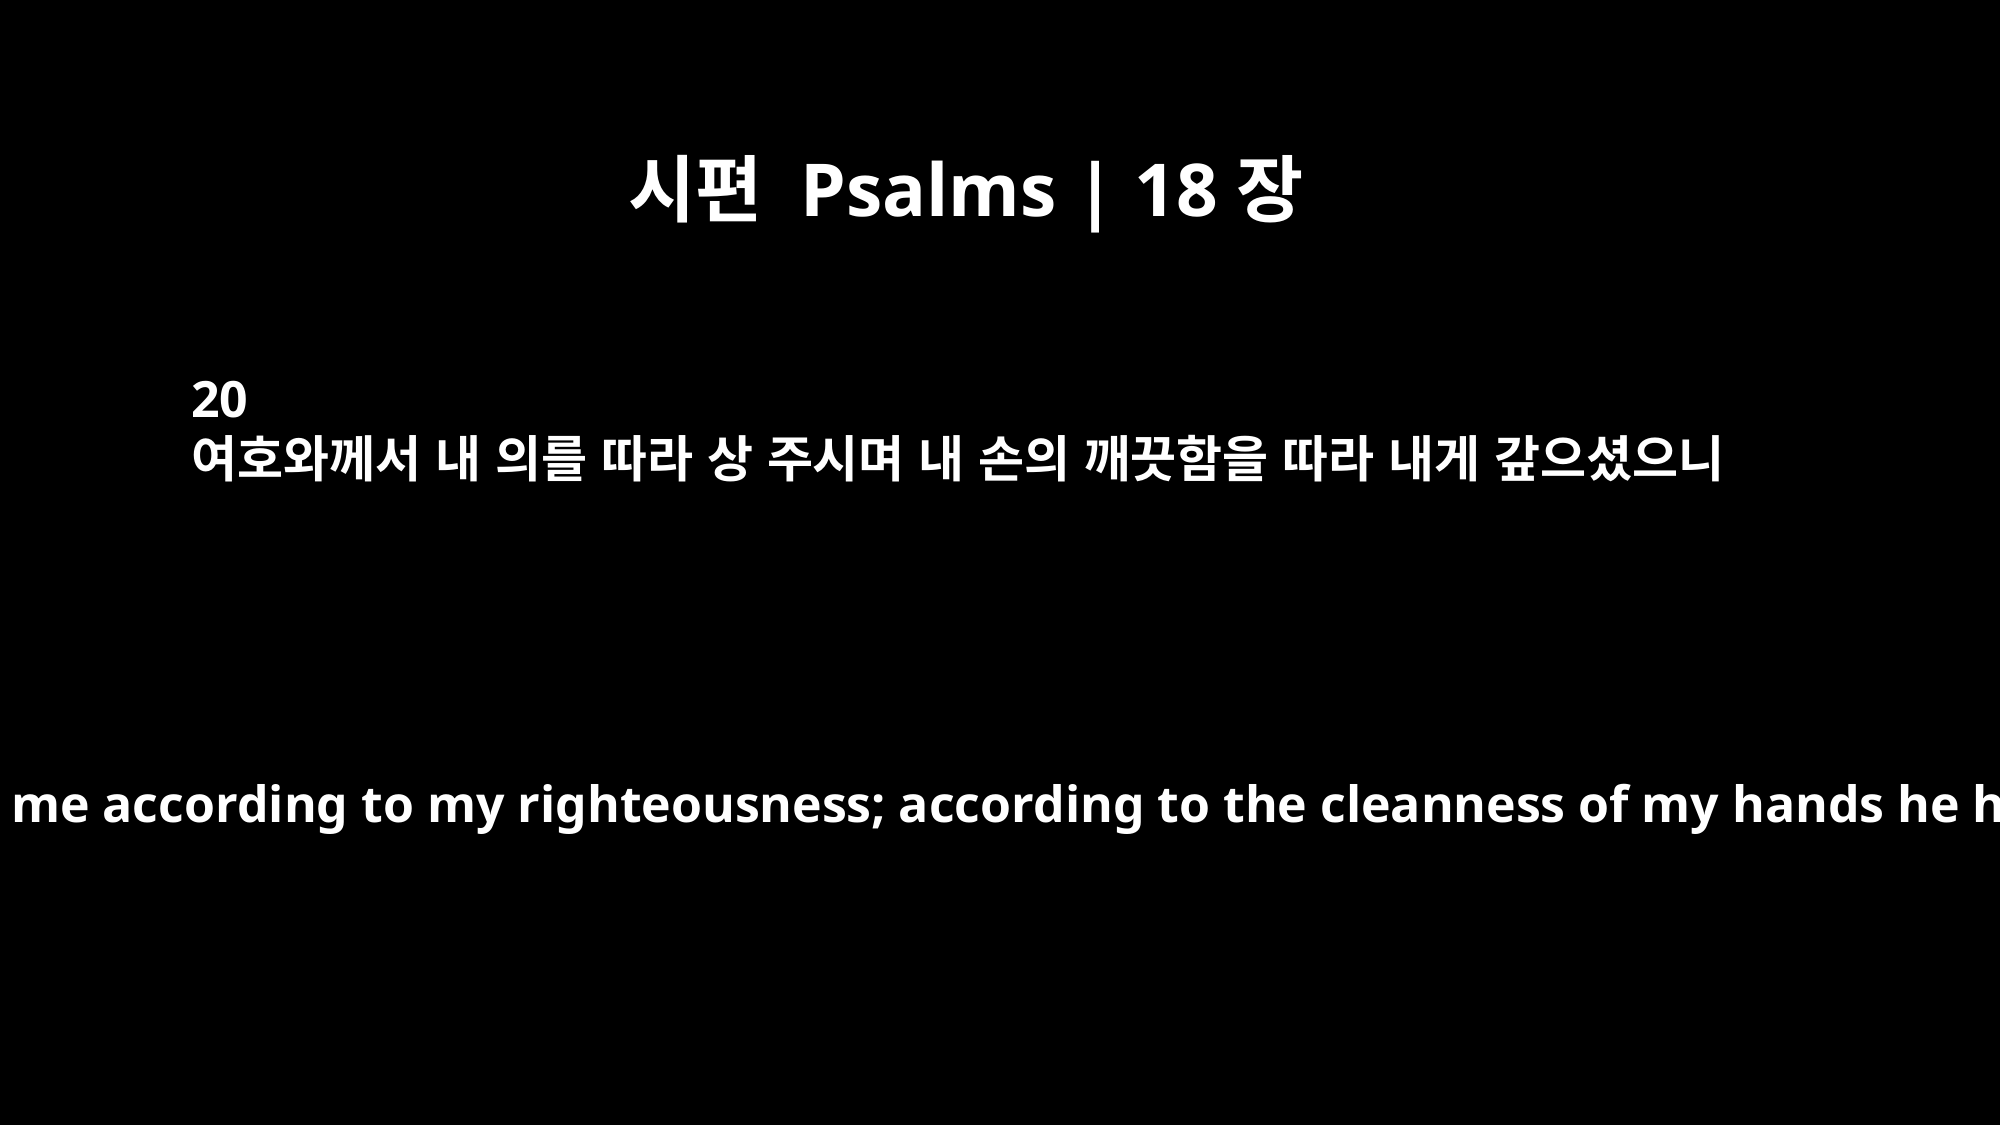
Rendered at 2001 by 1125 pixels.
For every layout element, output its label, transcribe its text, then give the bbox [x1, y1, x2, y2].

text_box 시편 Psalms | 18장 [613, 136, 1319, 239]
text_box The LORD has dealt with me according to my righteousness; according to the cleanness of my hands he has rewarded me. [0, 764, 2000, 840]
text_box 20 여호와께서 내 의를 따라 상 주시며 내 손의 깨끗함을 따라 내게 갚으셨으니 [176, 359, 1741, 495]
